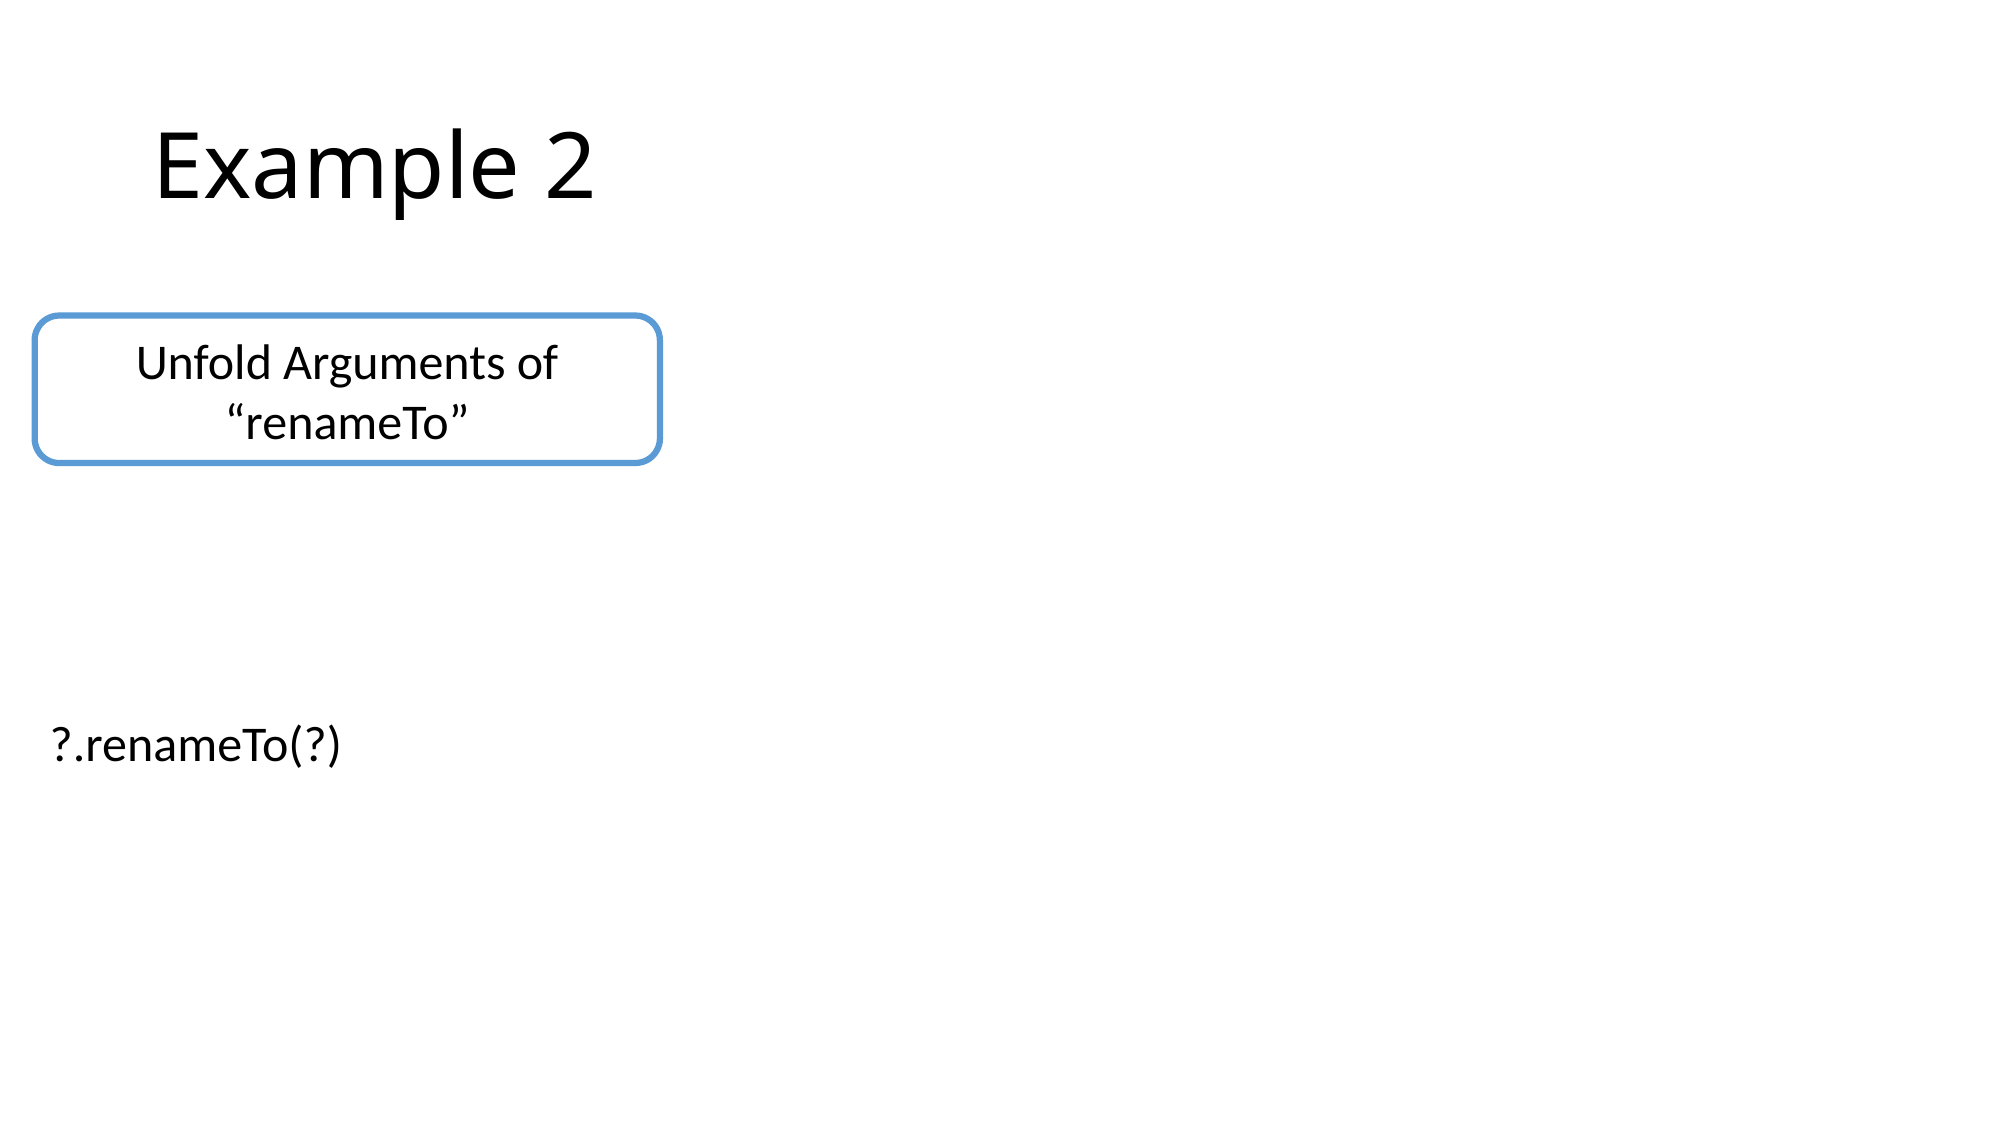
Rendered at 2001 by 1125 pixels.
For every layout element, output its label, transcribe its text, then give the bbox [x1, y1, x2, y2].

text_box ?.renameTo(?) [34, 704, 464, 780]
title Example 2 [137, 59, 1863, 278]
text_box Unfold Arguments of “renameTo” [33, 314, 661, 465]
